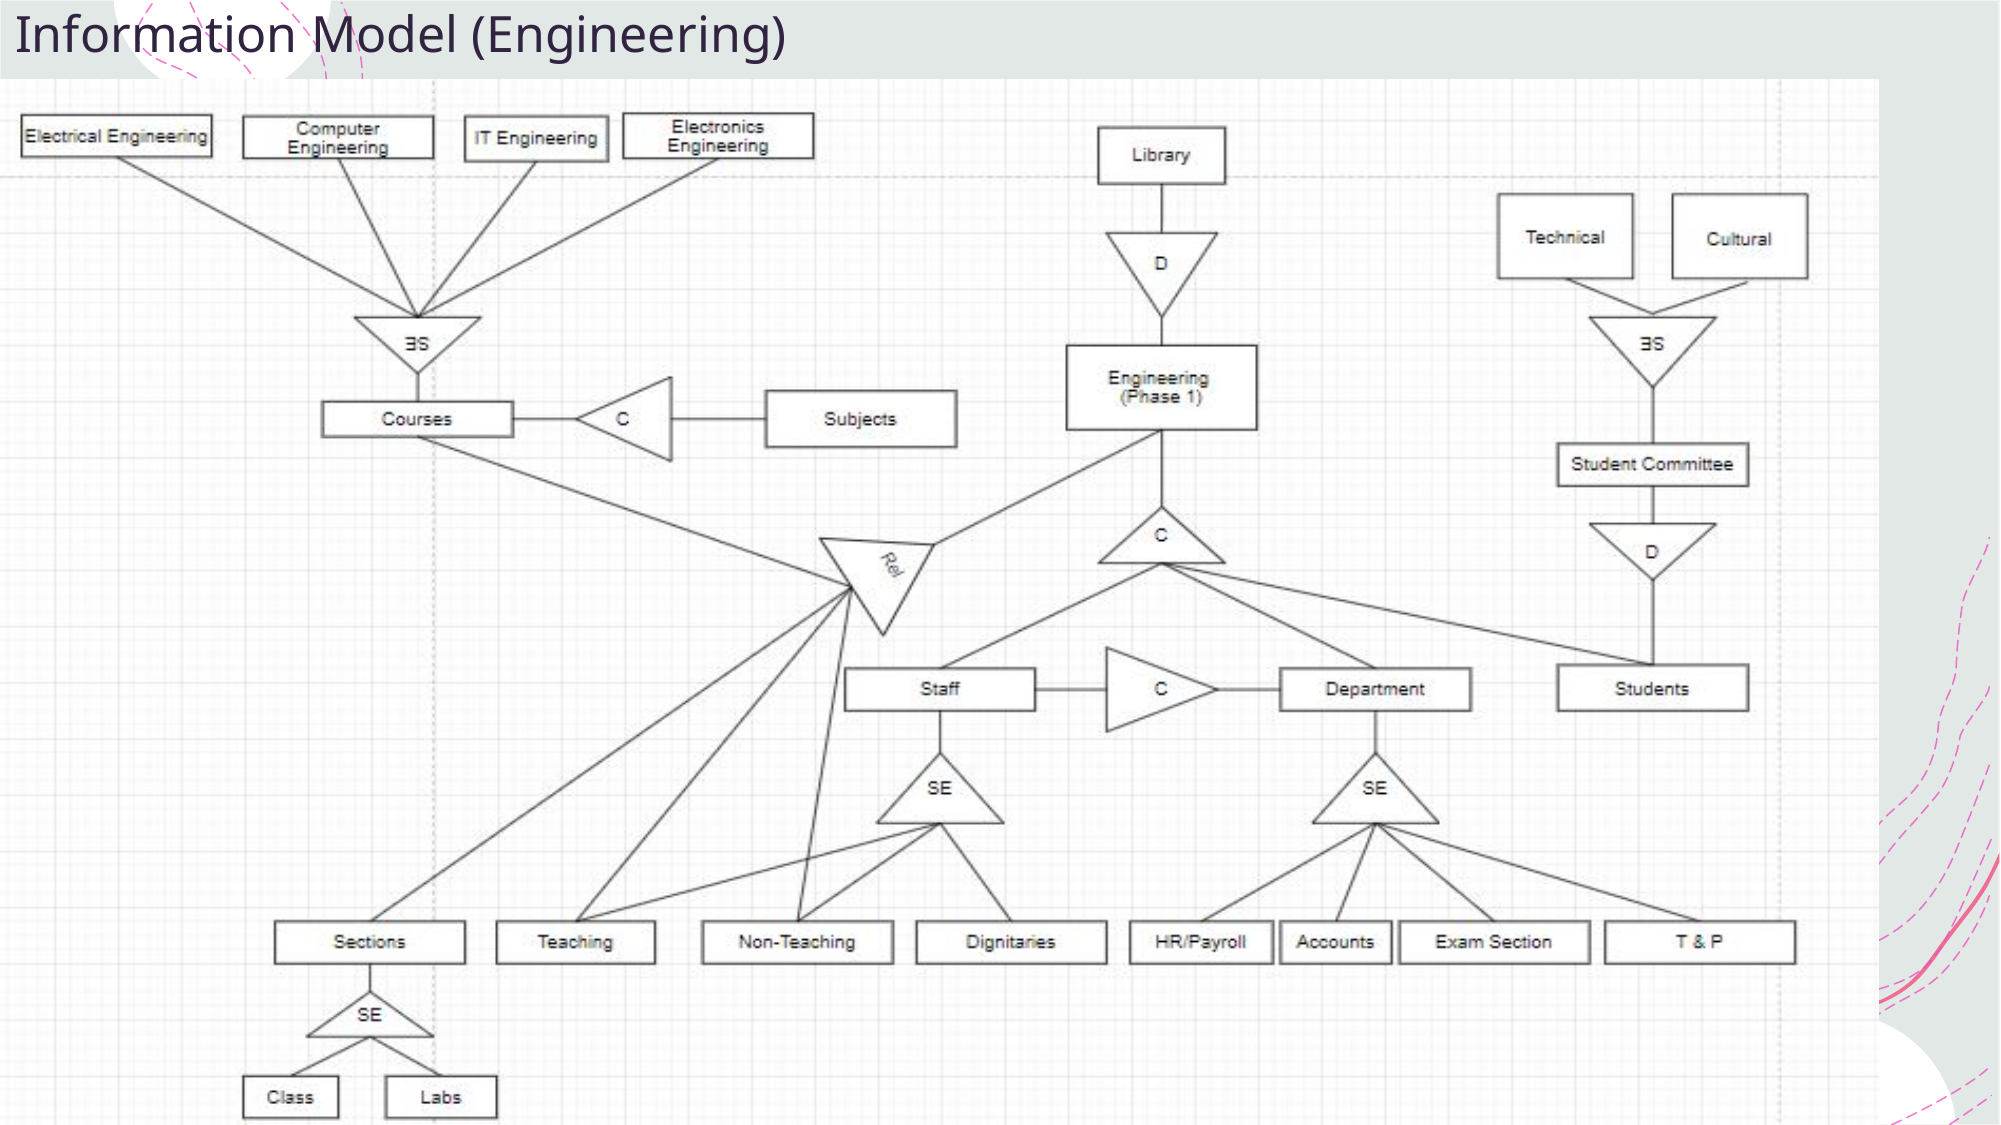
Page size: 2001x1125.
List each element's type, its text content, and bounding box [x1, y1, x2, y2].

title Information Model (Engineering) [0, 0, 1725, 79]
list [0, 79, 1879, 1125]
